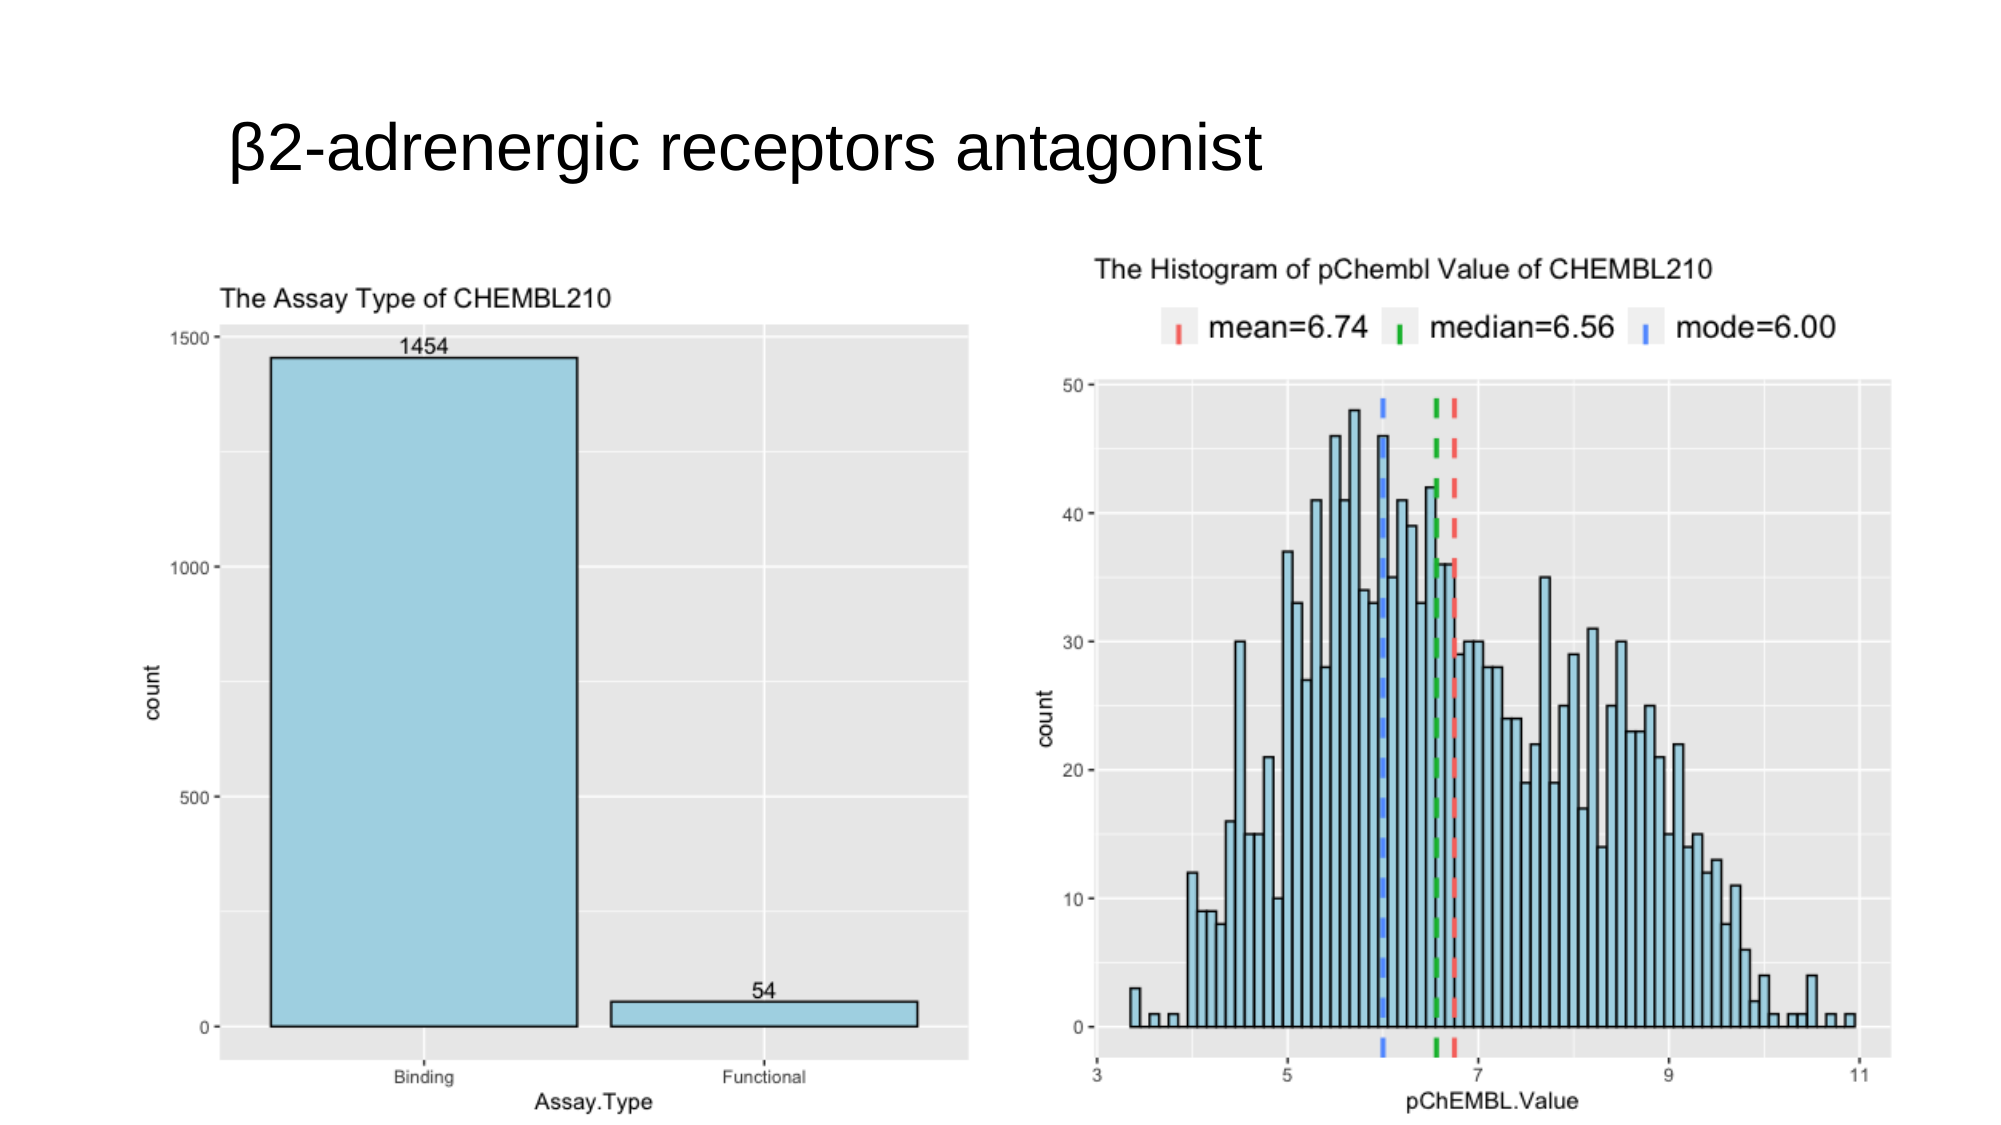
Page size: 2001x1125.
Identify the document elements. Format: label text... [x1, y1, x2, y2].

picture [132, 277, 980, 1125]
text_box β2-adrenergic receptors antagonist [213, 98, 1368, 263]
picture [1024, 247, 1903, 1125]
